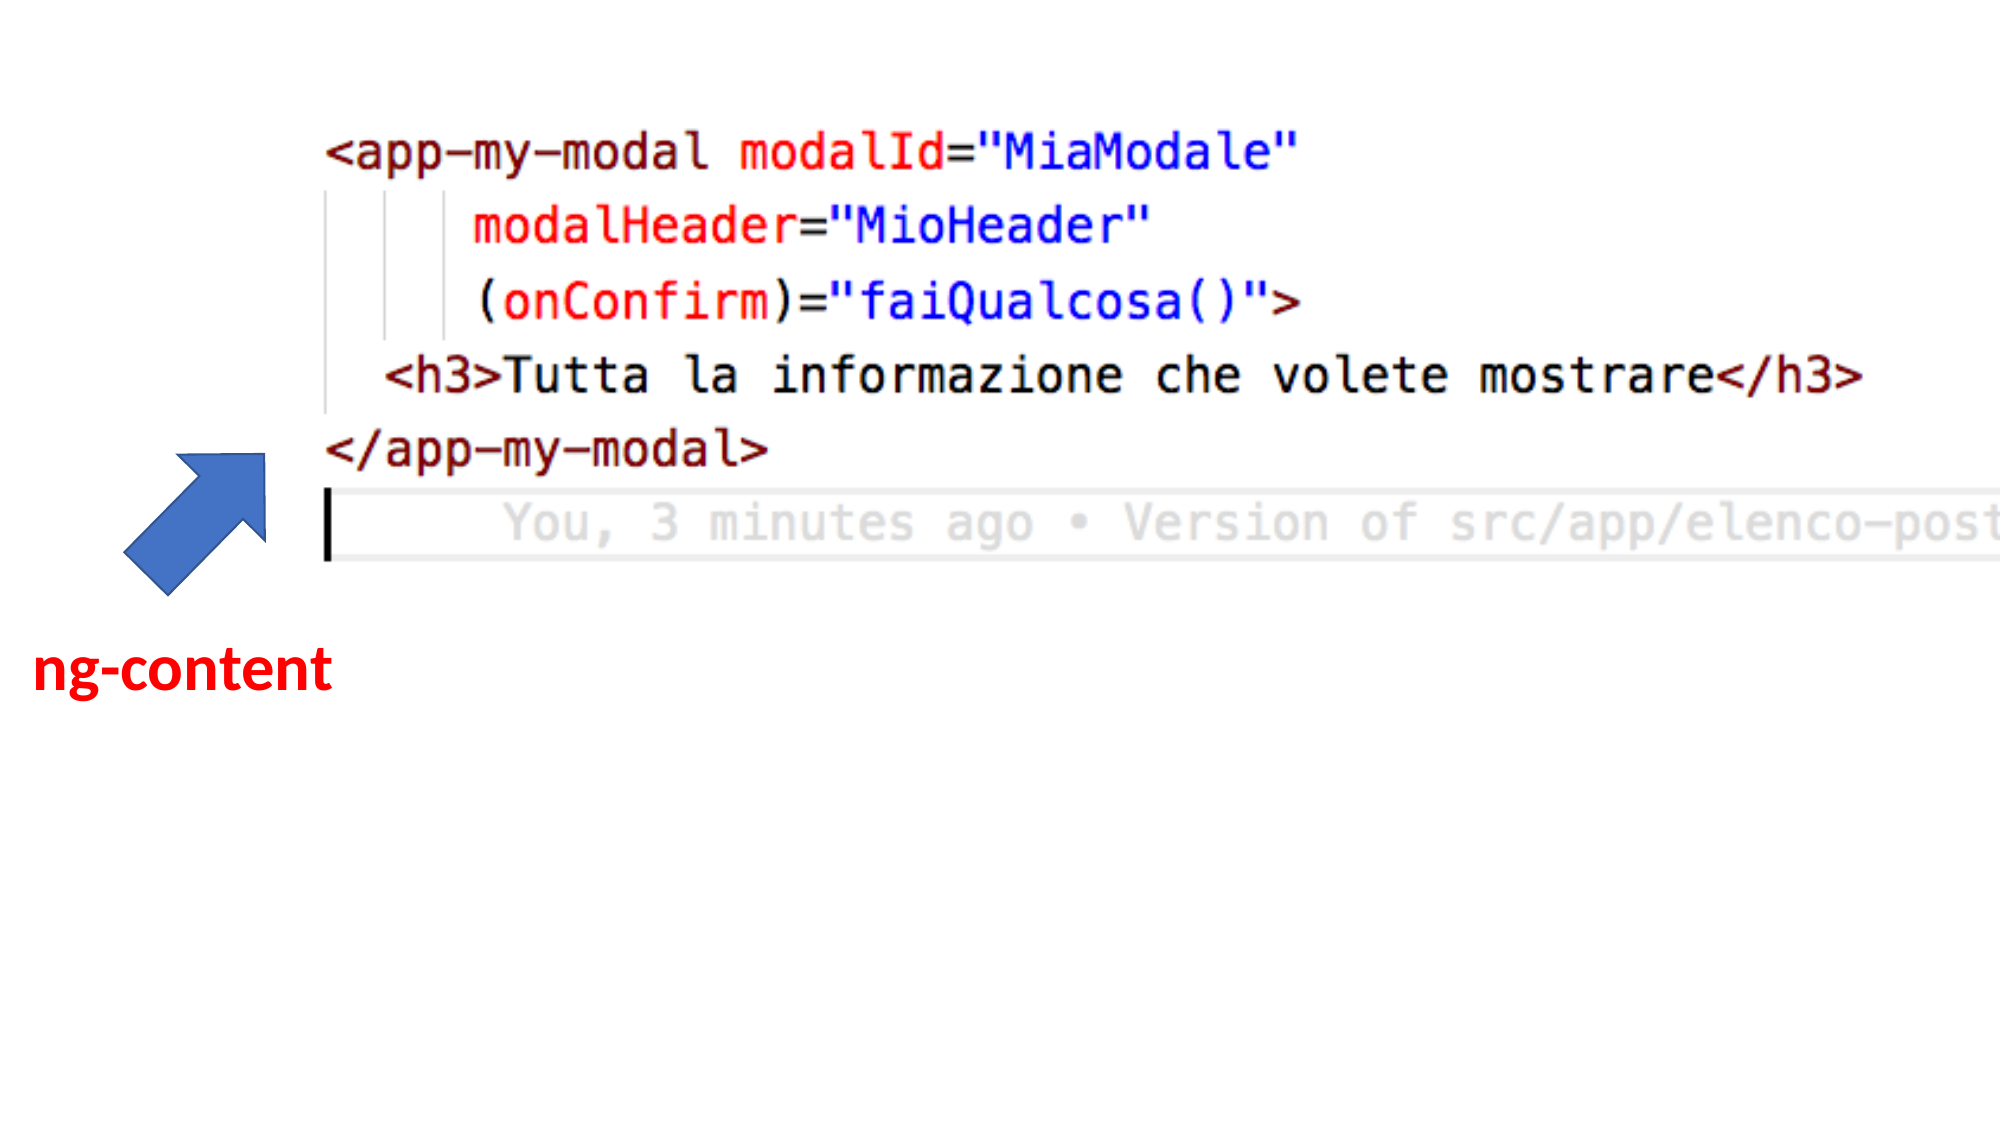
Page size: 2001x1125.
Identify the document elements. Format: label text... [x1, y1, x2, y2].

text_box ng-content [18, 616, 924, 712]
picture [275, 89, 2000, 593]
text_box [122, 452, 266, 597]
